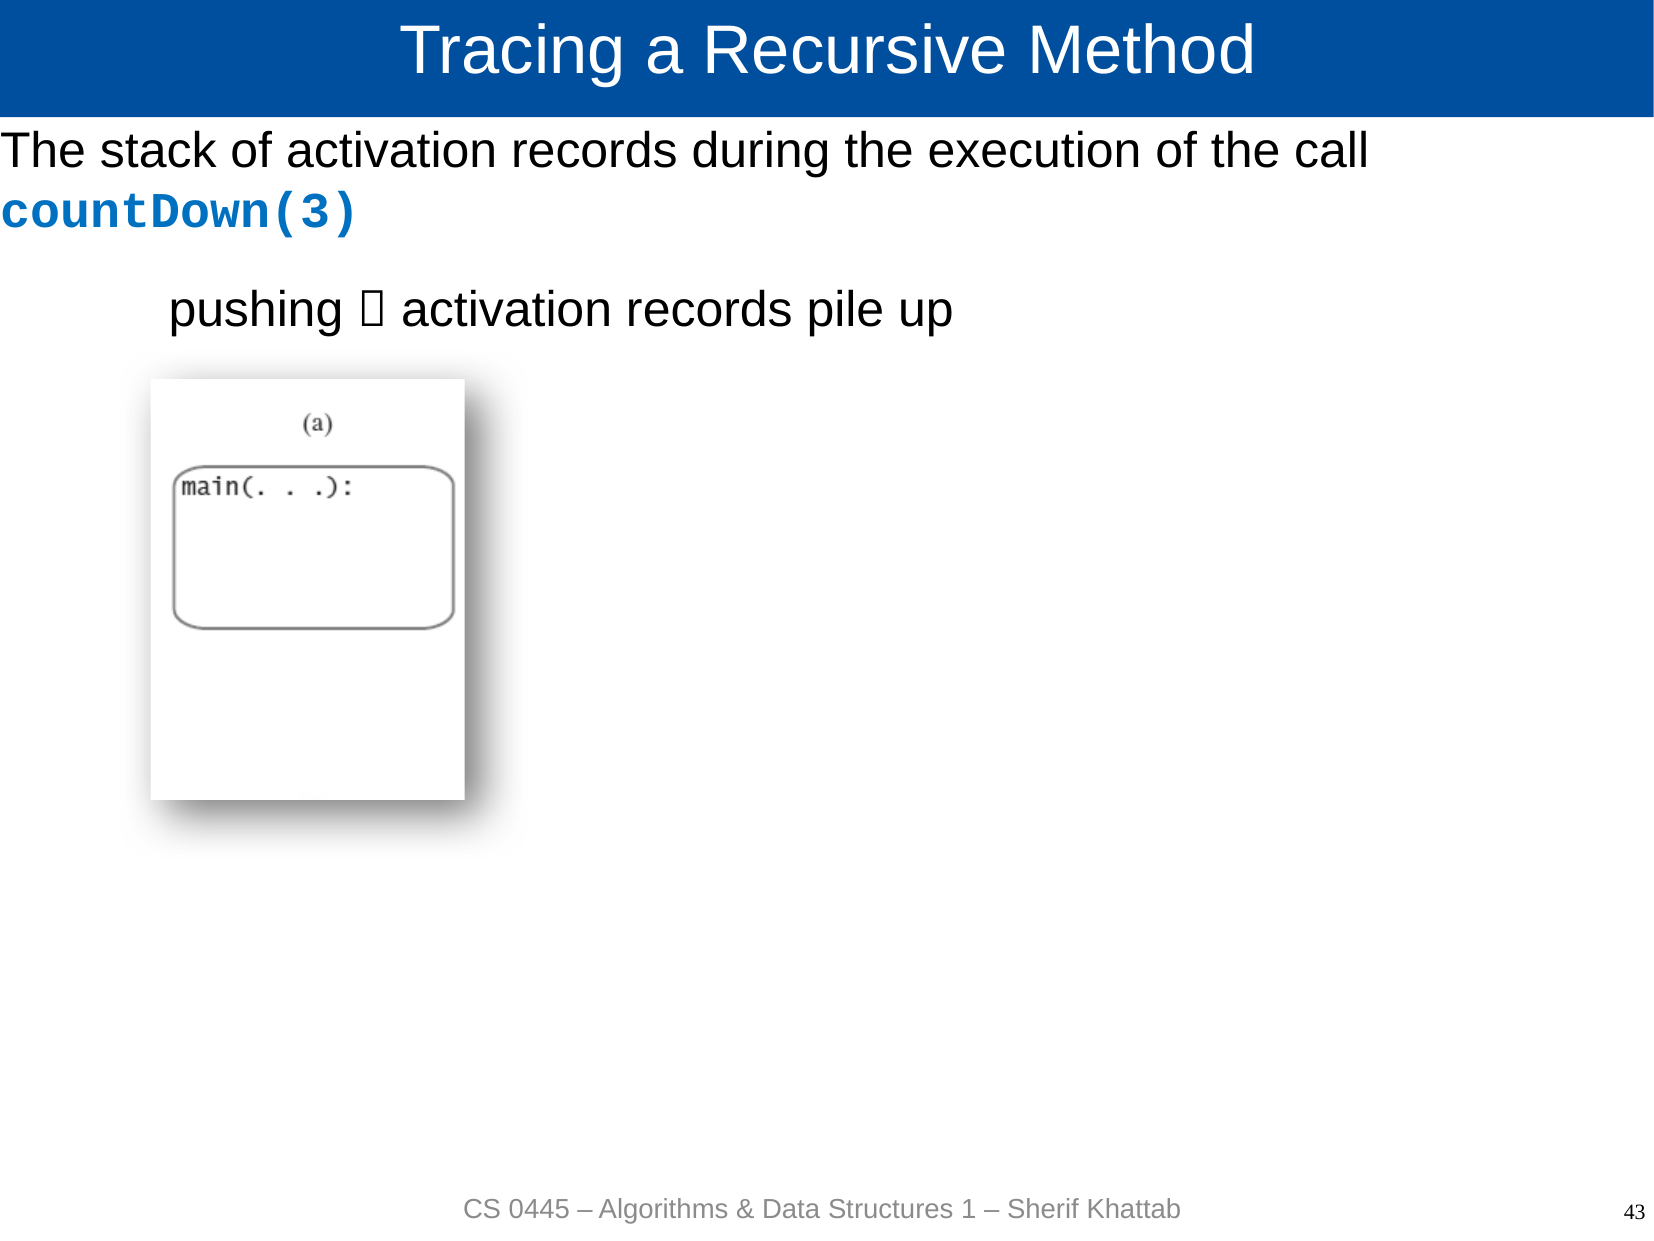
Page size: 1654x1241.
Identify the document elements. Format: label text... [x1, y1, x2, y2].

footer CS 0445 – Algorithms & Data Structures 1 – Sherif Khattab [407, 1190, 1238, 1241]
slide_number 43 [1265, 1198, 1647, 1241]
title Tracing a Recursive Method [0, 0, 1654, 117]
list The stack of activation records during the execution of the call countDown(3) pushing  activation records pile up [0, 117, 1654, 1195]
picture [150, 378, 465, 800]
